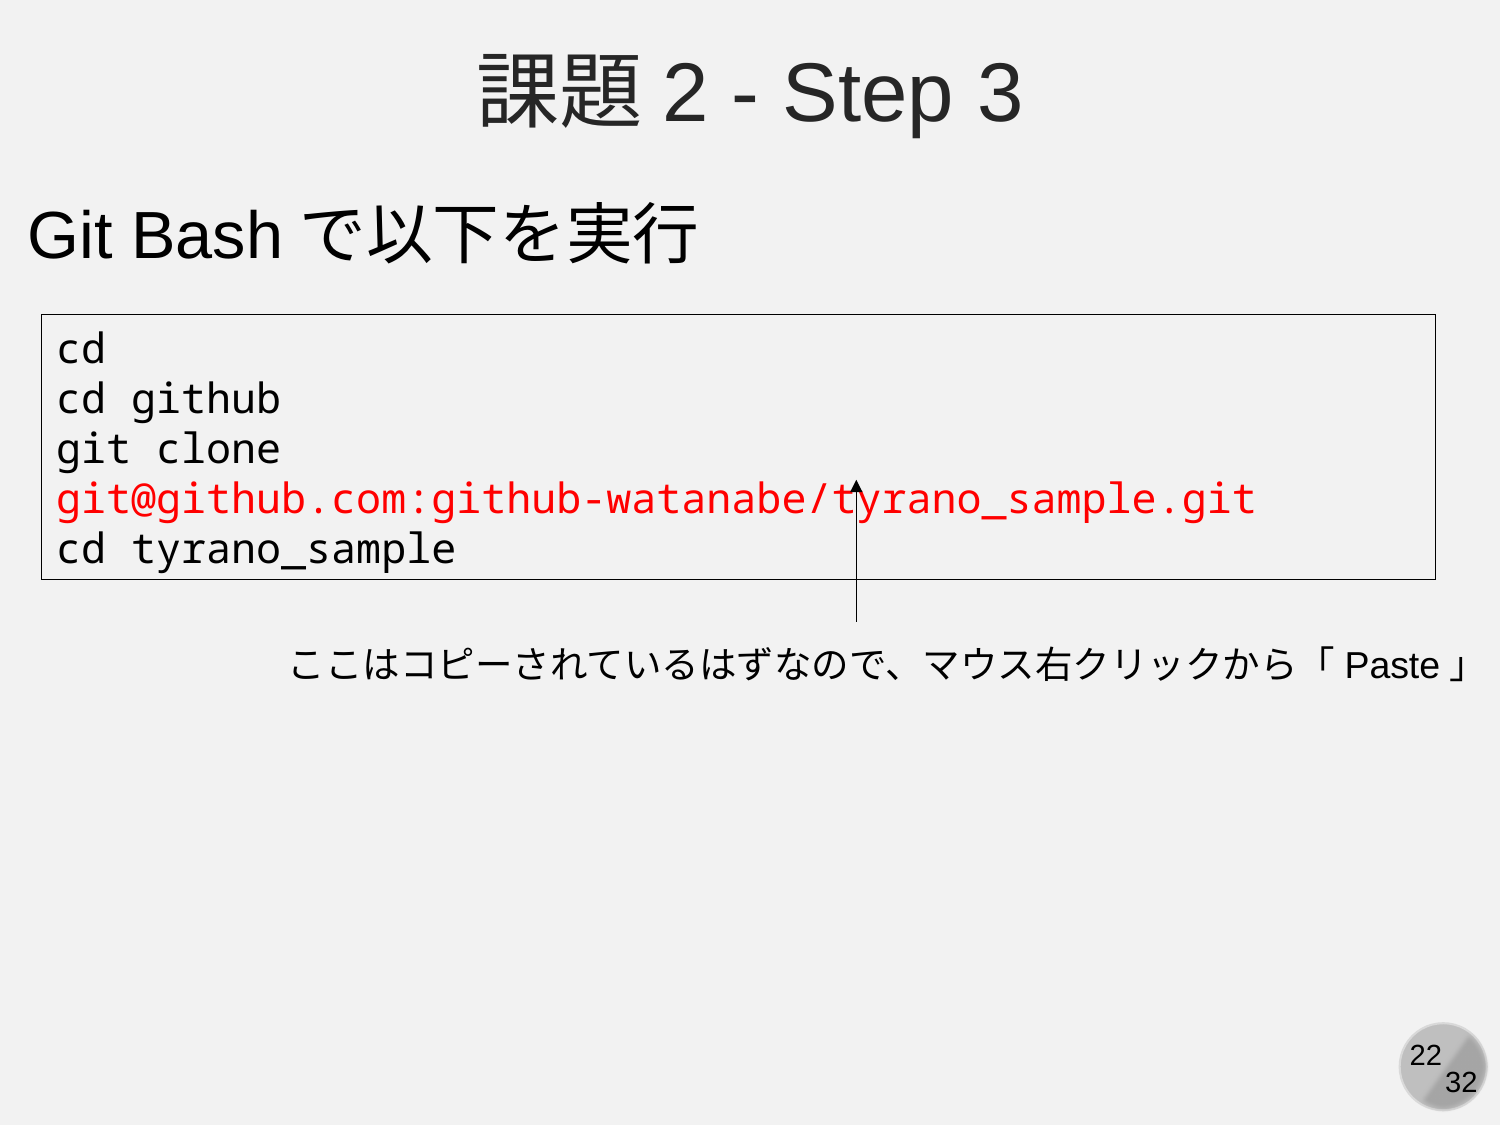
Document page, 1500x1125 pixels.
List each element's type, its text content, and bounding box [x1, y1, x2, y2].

text_box Git Bashで以下を実行 [12, 184, 715, 280]
text_box cd cd github git clone git@github.com:github-watanabe/tyrano_sample.git cd tyrano_sample [41, 314, 1436, 580]
list 課題2 - Step 3 [0, 31, 1500, 155]
text_box ここはコピーされているはずなので、マウス右クリックから「Paste」 [273, 633, 1500, 694]
